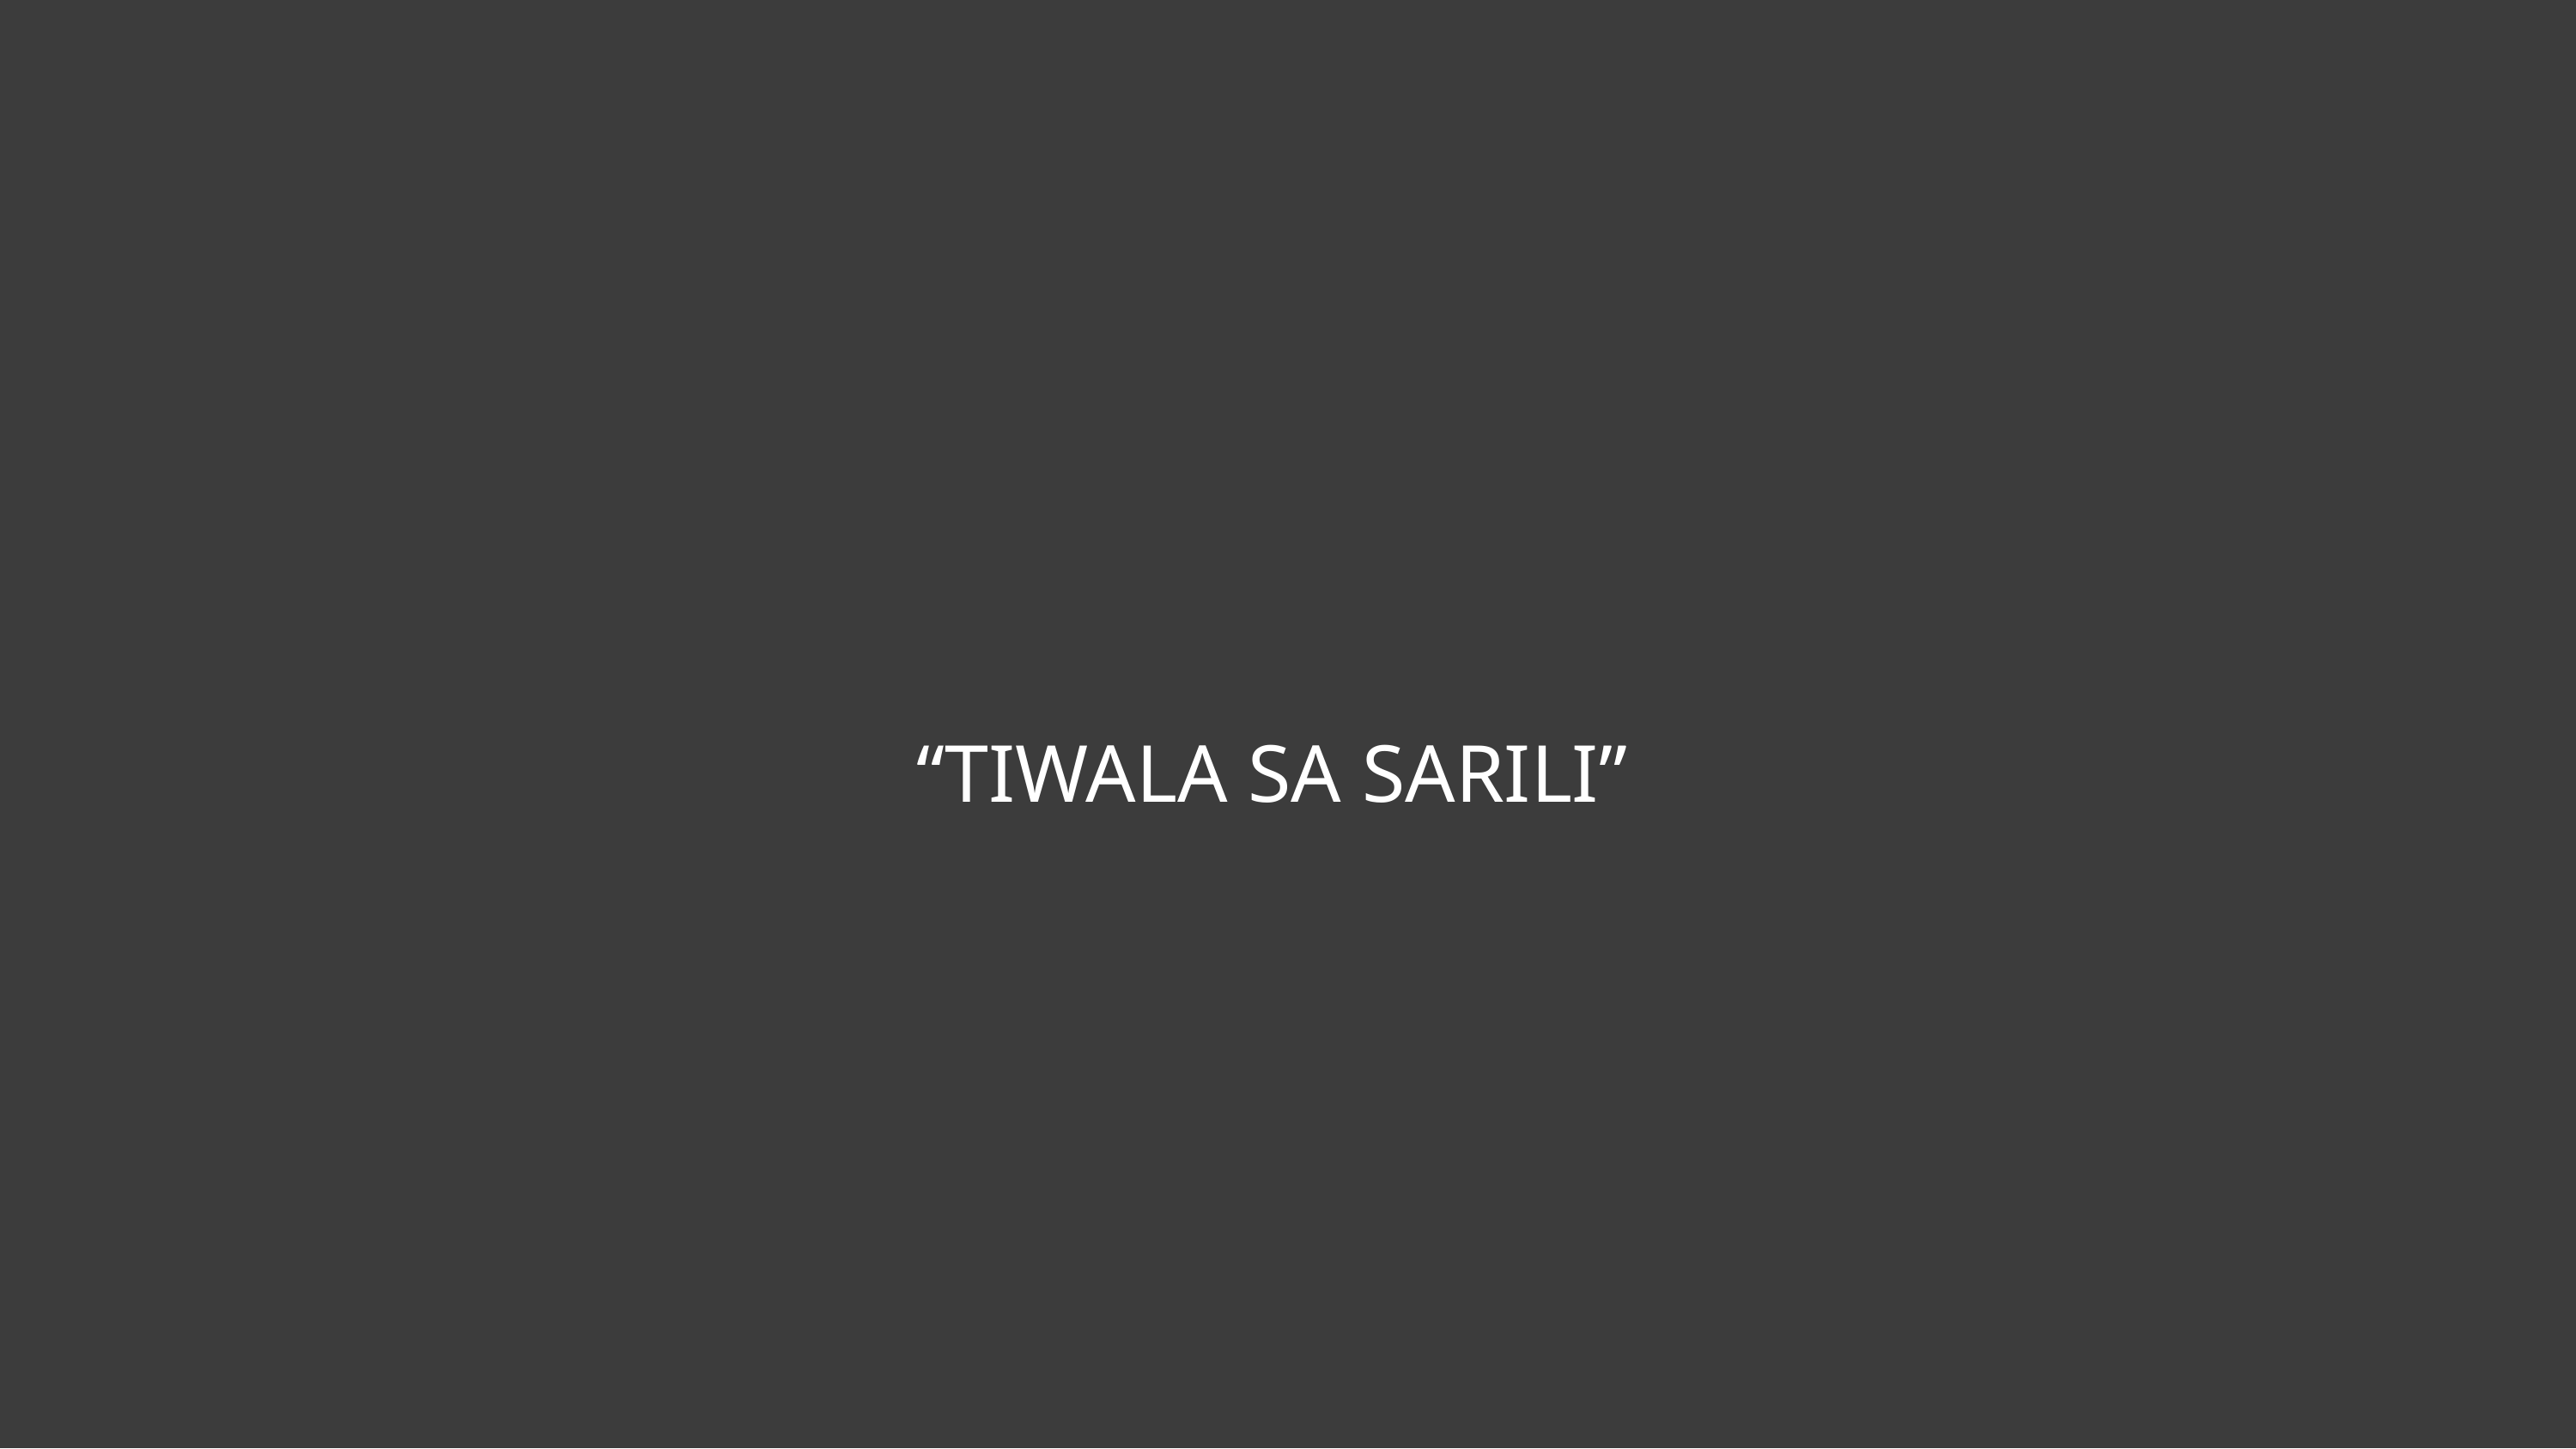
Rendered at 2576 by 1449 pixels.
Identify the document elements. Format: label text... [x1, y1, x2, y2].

title “TIWALA SA SARILI” [410, 493, 2135, 1021]
